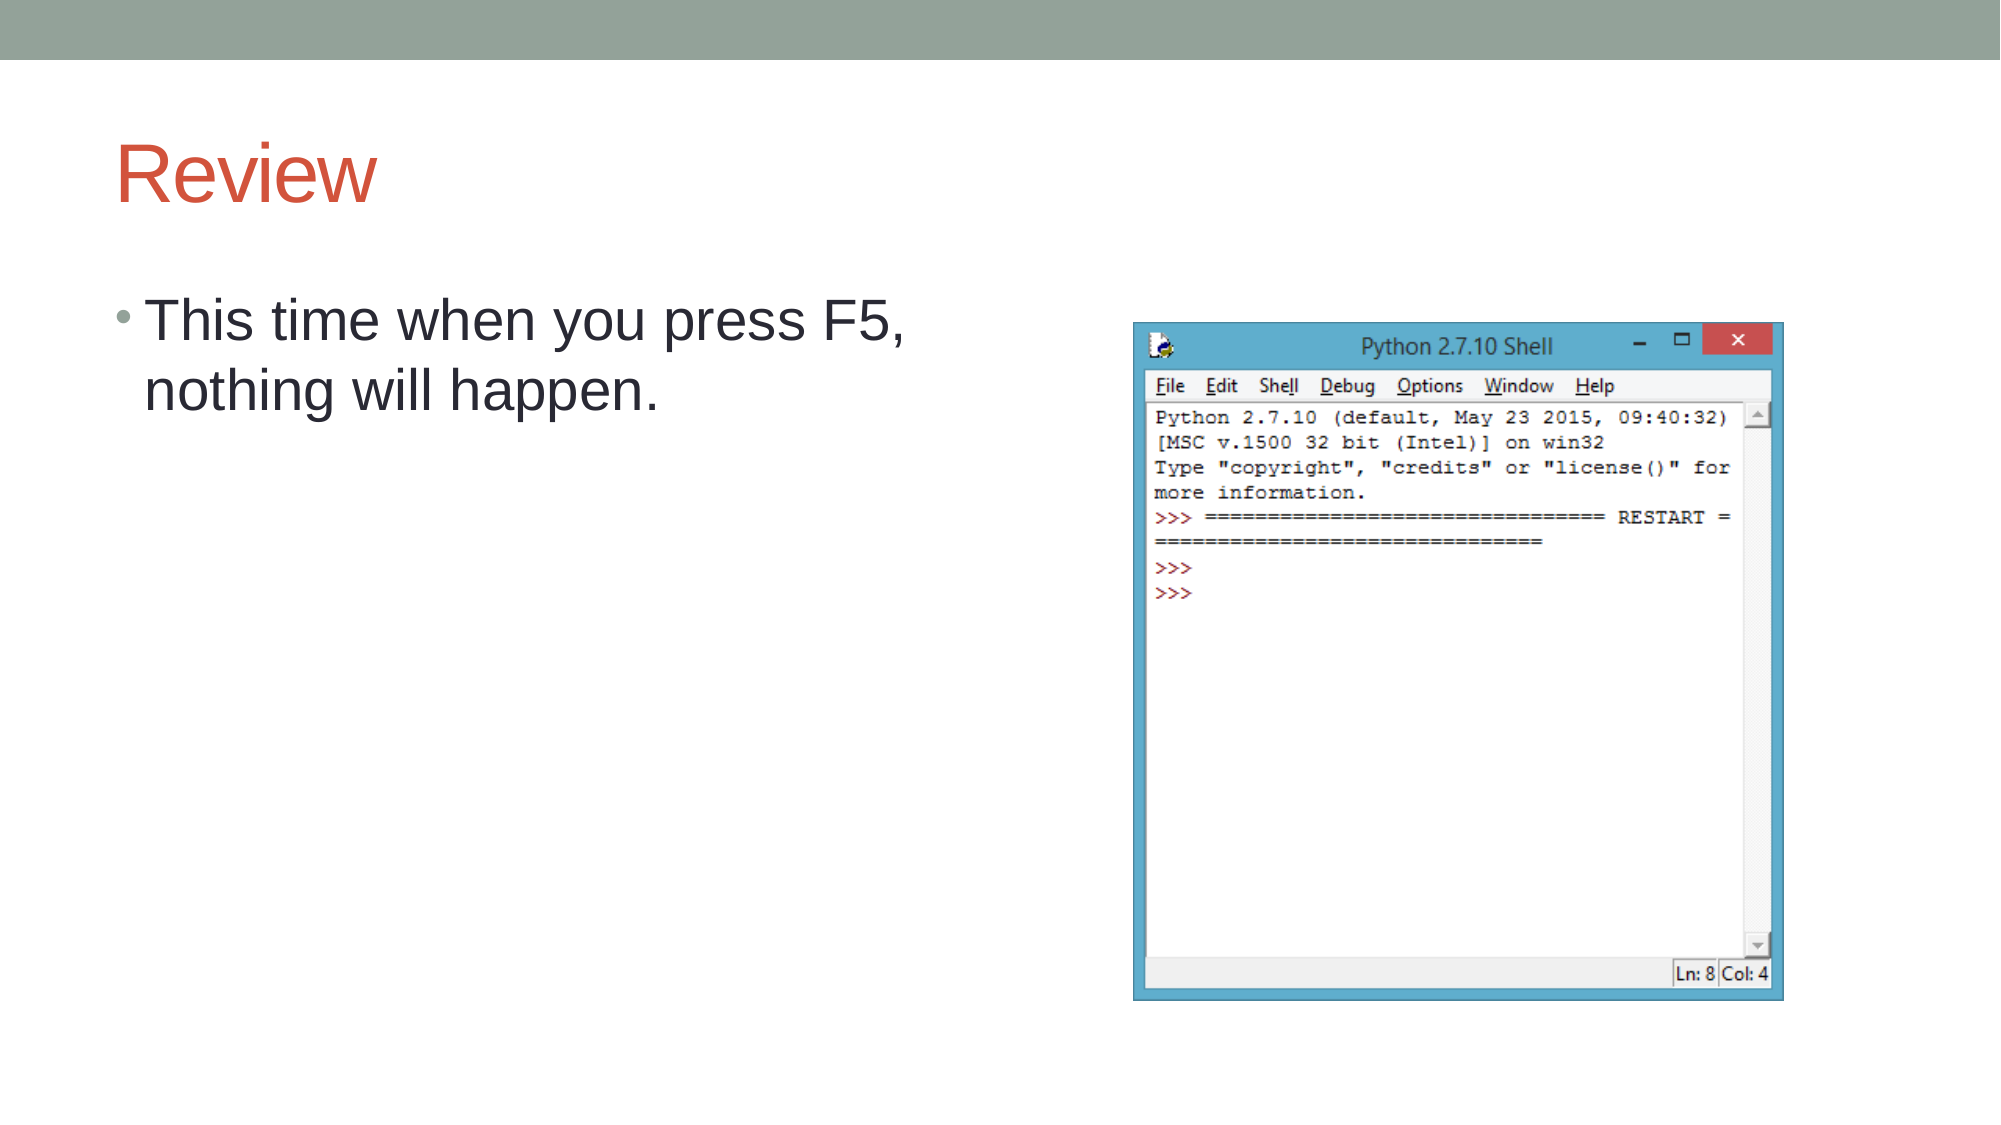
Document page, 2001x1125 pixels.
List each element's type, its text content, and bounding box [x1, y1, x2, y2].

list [1133, 322, 1784, 1001]
title Review [99, 87, 1900, 250]
list This time when you press F5, nothing will happen. [99, 274, 984, 1049]
